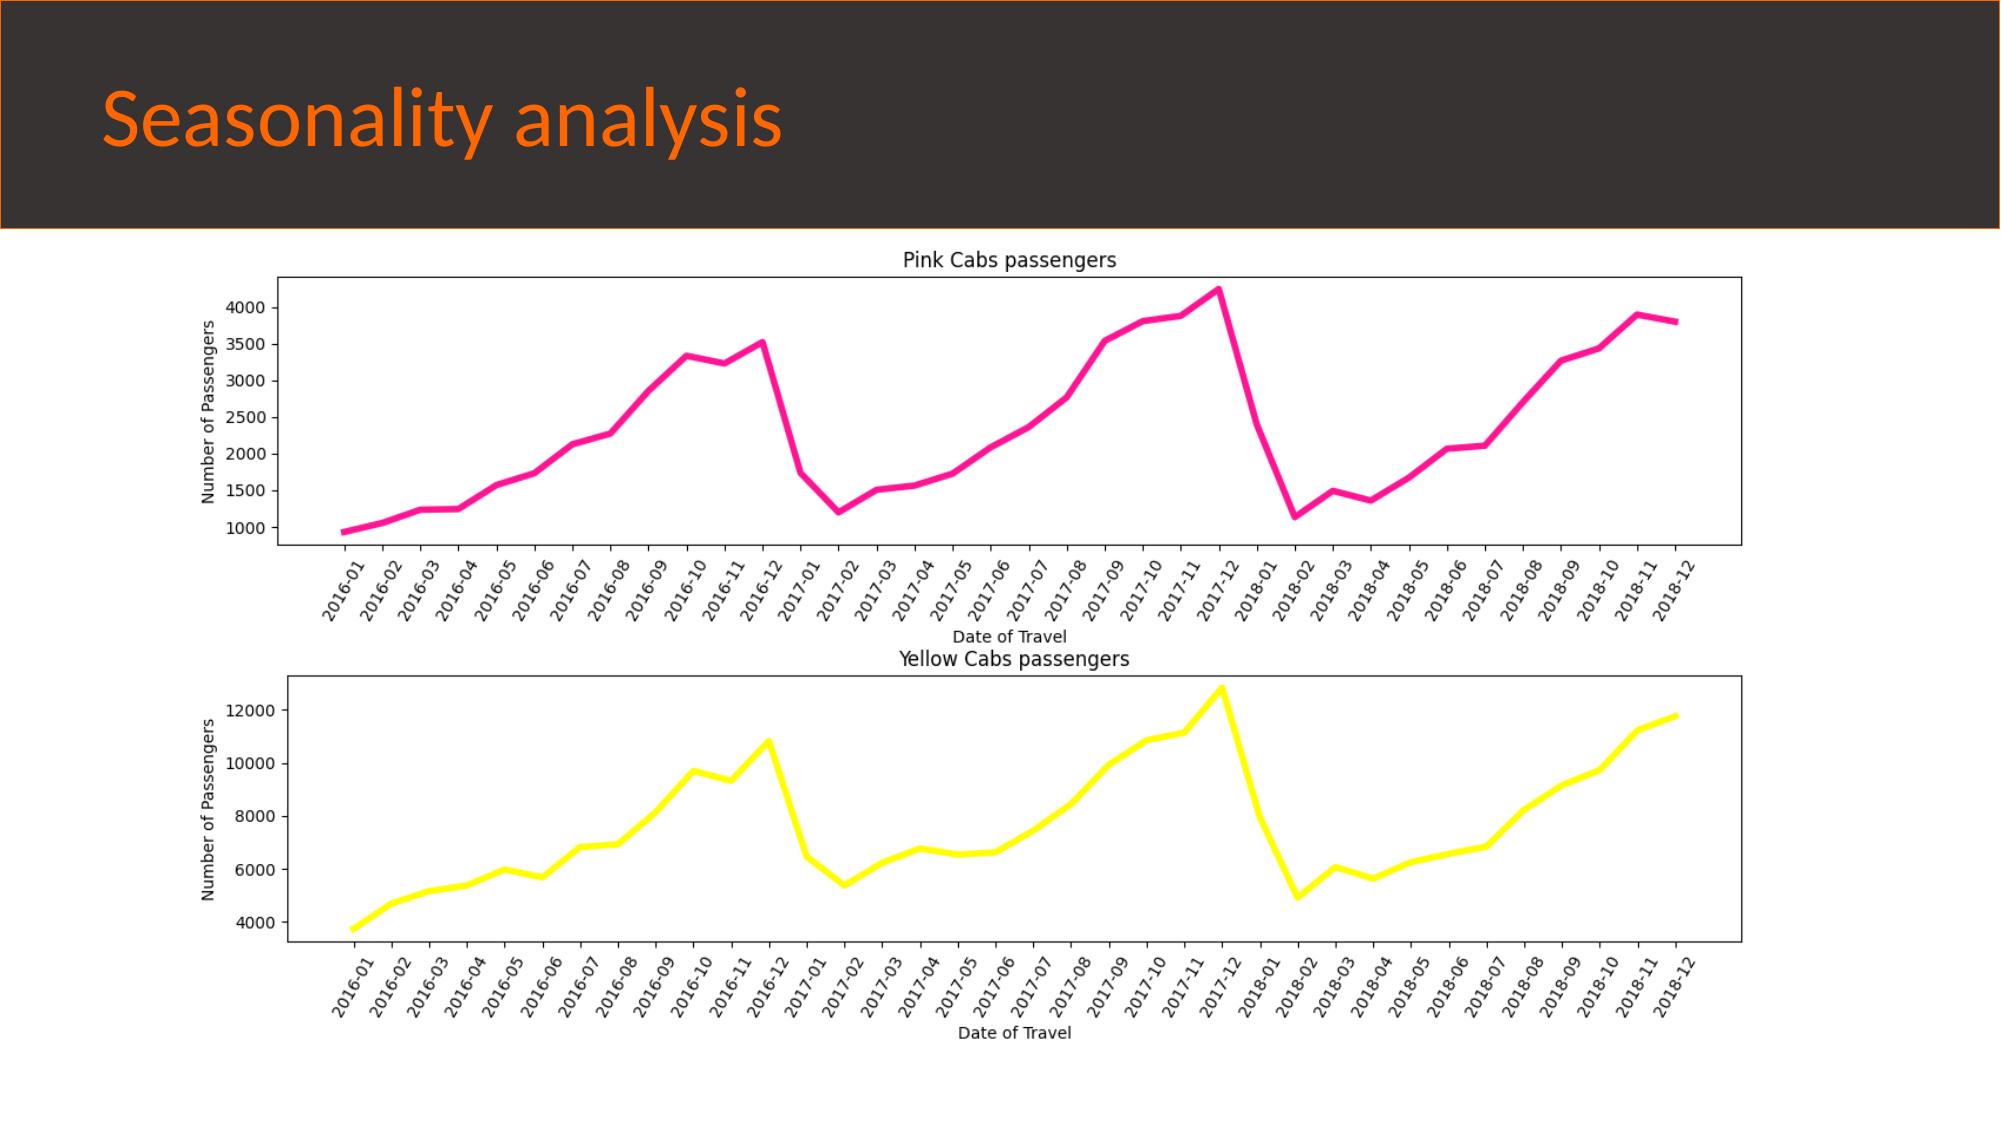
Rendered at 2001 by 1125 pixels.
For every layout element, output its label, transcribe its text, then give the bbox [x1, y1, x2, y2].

text_box [0, 0, 2000, 229]
text_box Seasonality analysis [86, 45, 1364, 179]
picture [190, 239, 1753, 1055]
